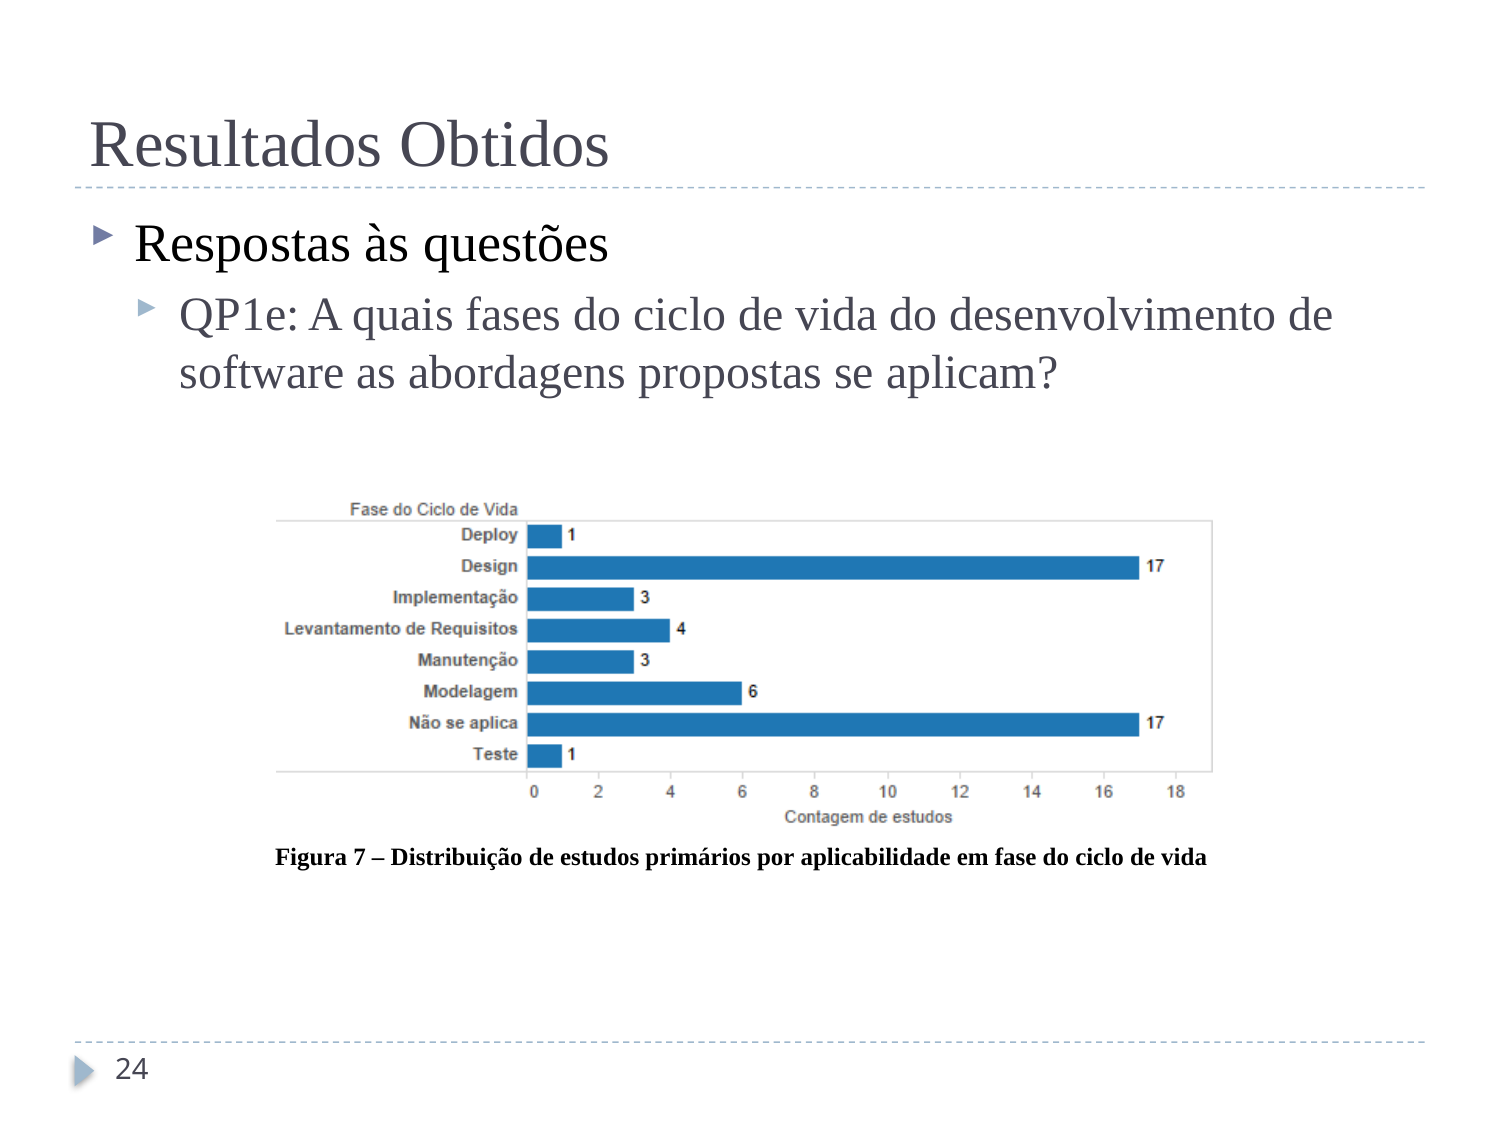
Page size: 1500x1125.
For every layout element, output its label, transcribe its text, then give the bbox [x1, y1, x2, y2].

title Resultados Obtidos [75, 24, 1425, 188]
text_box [249, 312, 277, 341]
list Respostas às questões QP1e: A quais fases do ciclo de vida do desenvolvimento de software as abordagens propostas se aplicam? [75, 200, 1425, 1013]
slide_number 24 [100, 1042, 426, 1103]
text_box Figura 7 – Distribuição de estudos primários por aplicabilidade em fase do ciclo de vida [260, 832, 1308, 878]
picture [276, 489, 1213, 834]
